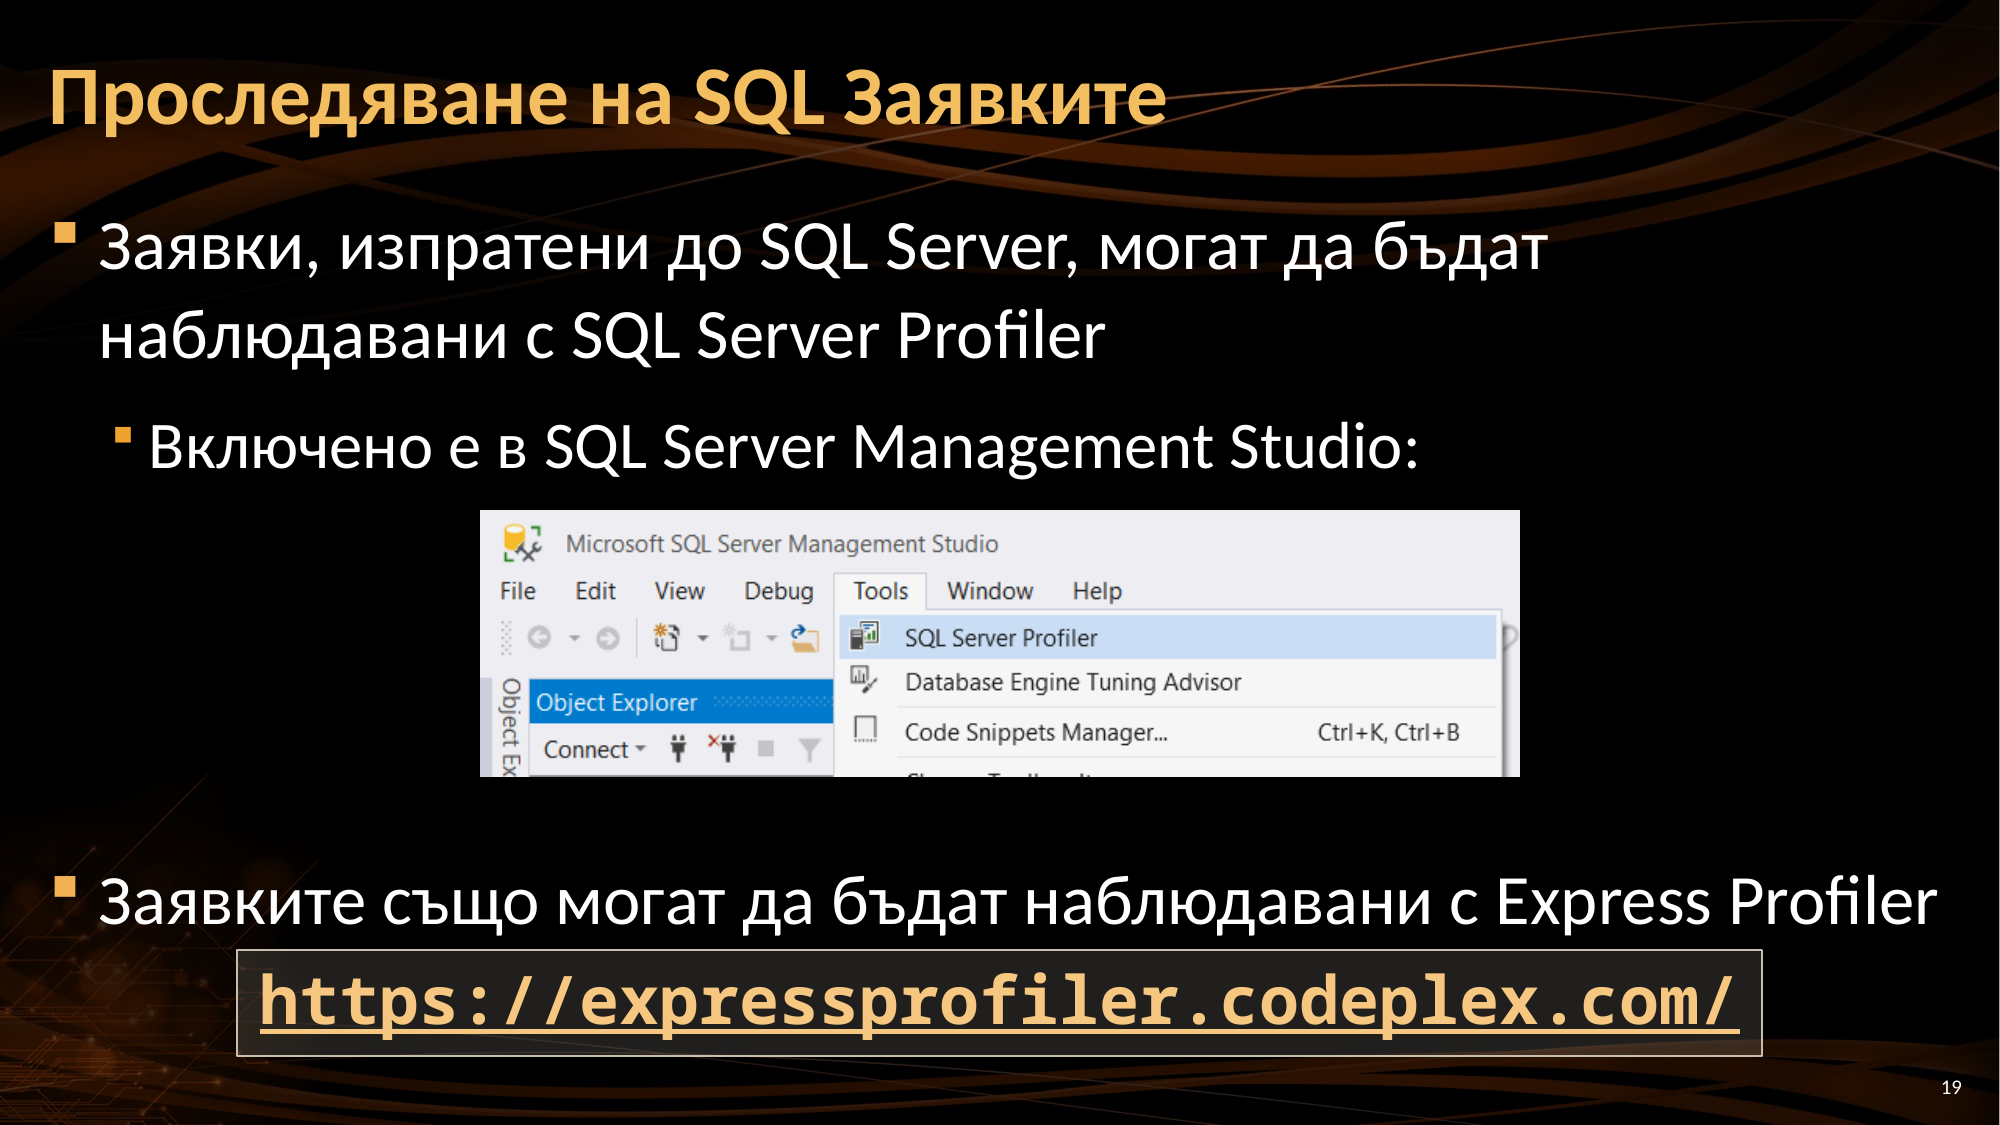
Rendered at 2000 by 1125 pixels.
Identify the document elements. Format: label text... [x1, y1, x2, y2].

text_box https://expressprofiler.codeplex.com/ [237, 950, 1763, 1056]
slide_number 19 [1897, 1070, 1968, 1103]
picture [0, 0, 2000, 1125]
title Проследяване на SQL Заявките [30, 6, 1968, 189]
list Заявки, изпратени до SQL Server, могат да бъдат наблюдавани с SQL Server Profiler Включено е в SQL Server Management Studio: Заявките също могат да бъдат наблюдавани с Express Profiler [31, 189, 1968, 1103]
